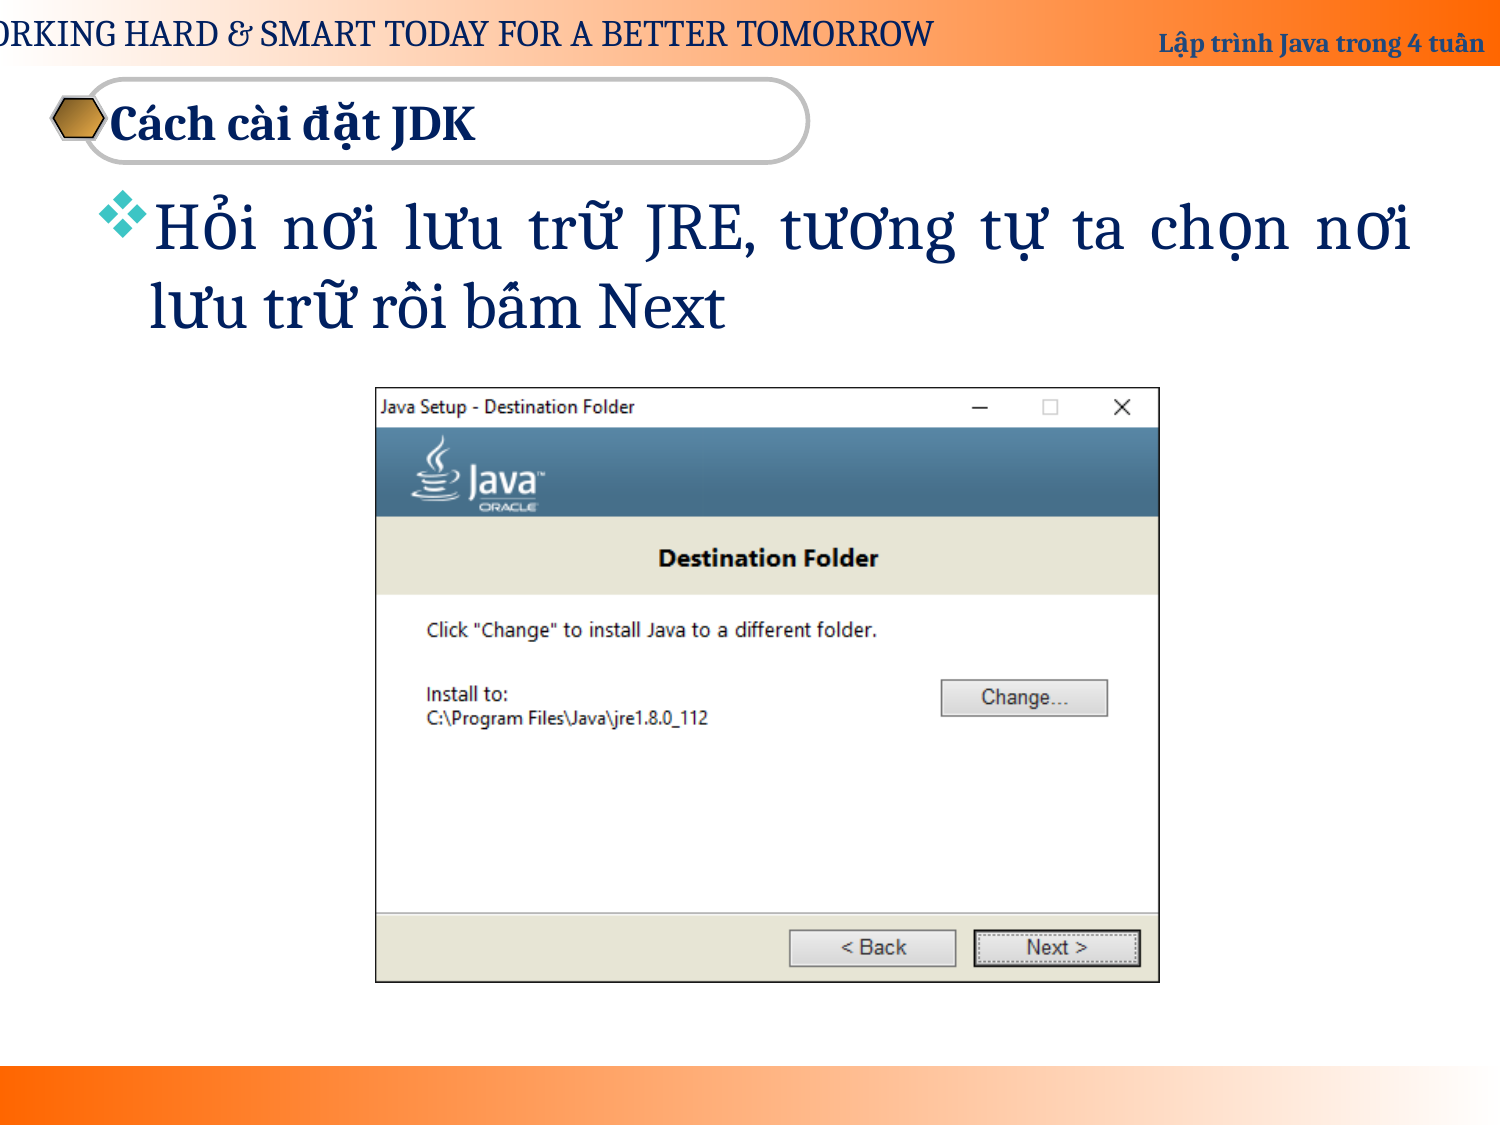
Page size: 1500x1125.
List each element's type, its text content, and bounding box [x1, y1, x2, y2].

text_box Hỏi nơi lưu trữ JRE, tương tự ta chọn nơi lưu trữ rồi bấm Next [78, 174, 1429, 388]
picture [374, 387, 1160, 984]
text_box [49, 78, 809, 163]
